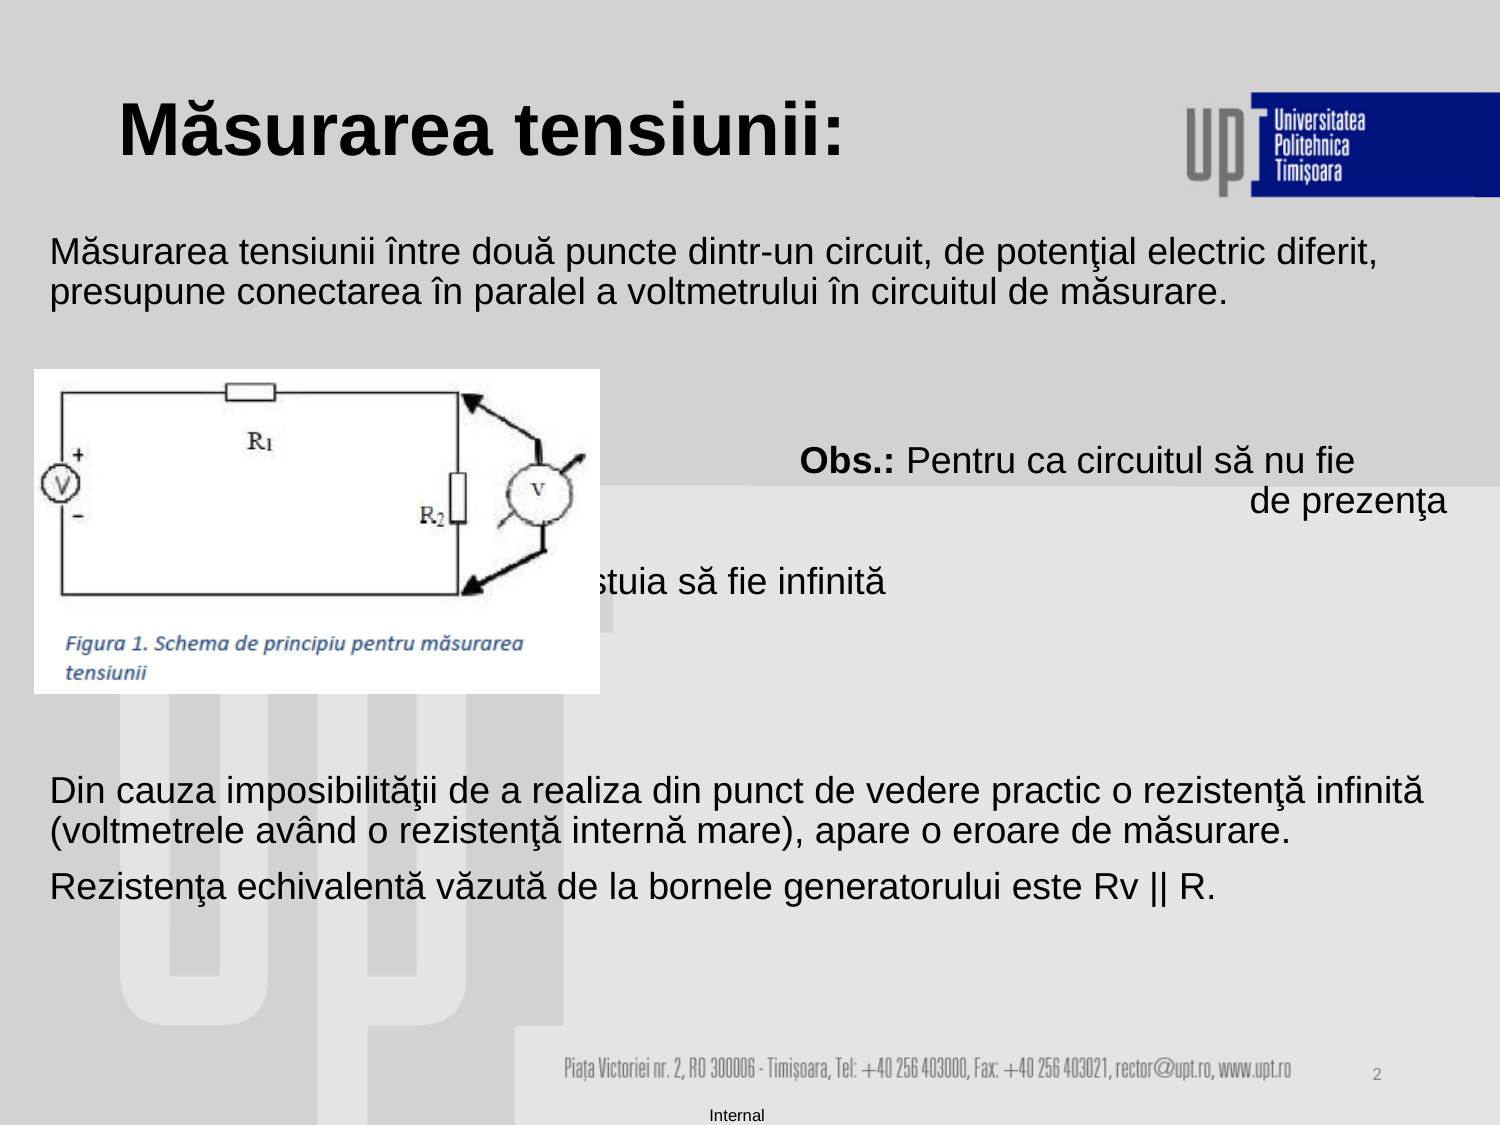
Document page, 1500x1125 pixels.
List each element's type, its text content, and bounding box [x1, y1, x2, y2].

title Măsurarea tensiunii: [103, 59, 1397, 203]
picture [0, 0, 1500, 1125]
slide_number 2 [1059, 1042, 1397, 1103]
list Măsurarea tensiunii între două puncte dintr-un circuit, de potenţial electric diferit, presupune conectarea în paralel a voltmetrului în circuitul de măsurare. Obs.: Pentru ca circuitul să nu fie influenţat de prezenţa aparatului, este necesar ca rezistenţa internă a acestuia să fie infinită (Rv→∞). Din cauza imposibilităţii de a realiza din punct de vedere practic o rezistenţă infinită (voltmetrele având o rezistenţă internă mare), apare o eroare de măsurare. Rezistenţa echivalentă văzută de la bornele generatorului este Rv || R. [34, 224, 1466, 1031]
